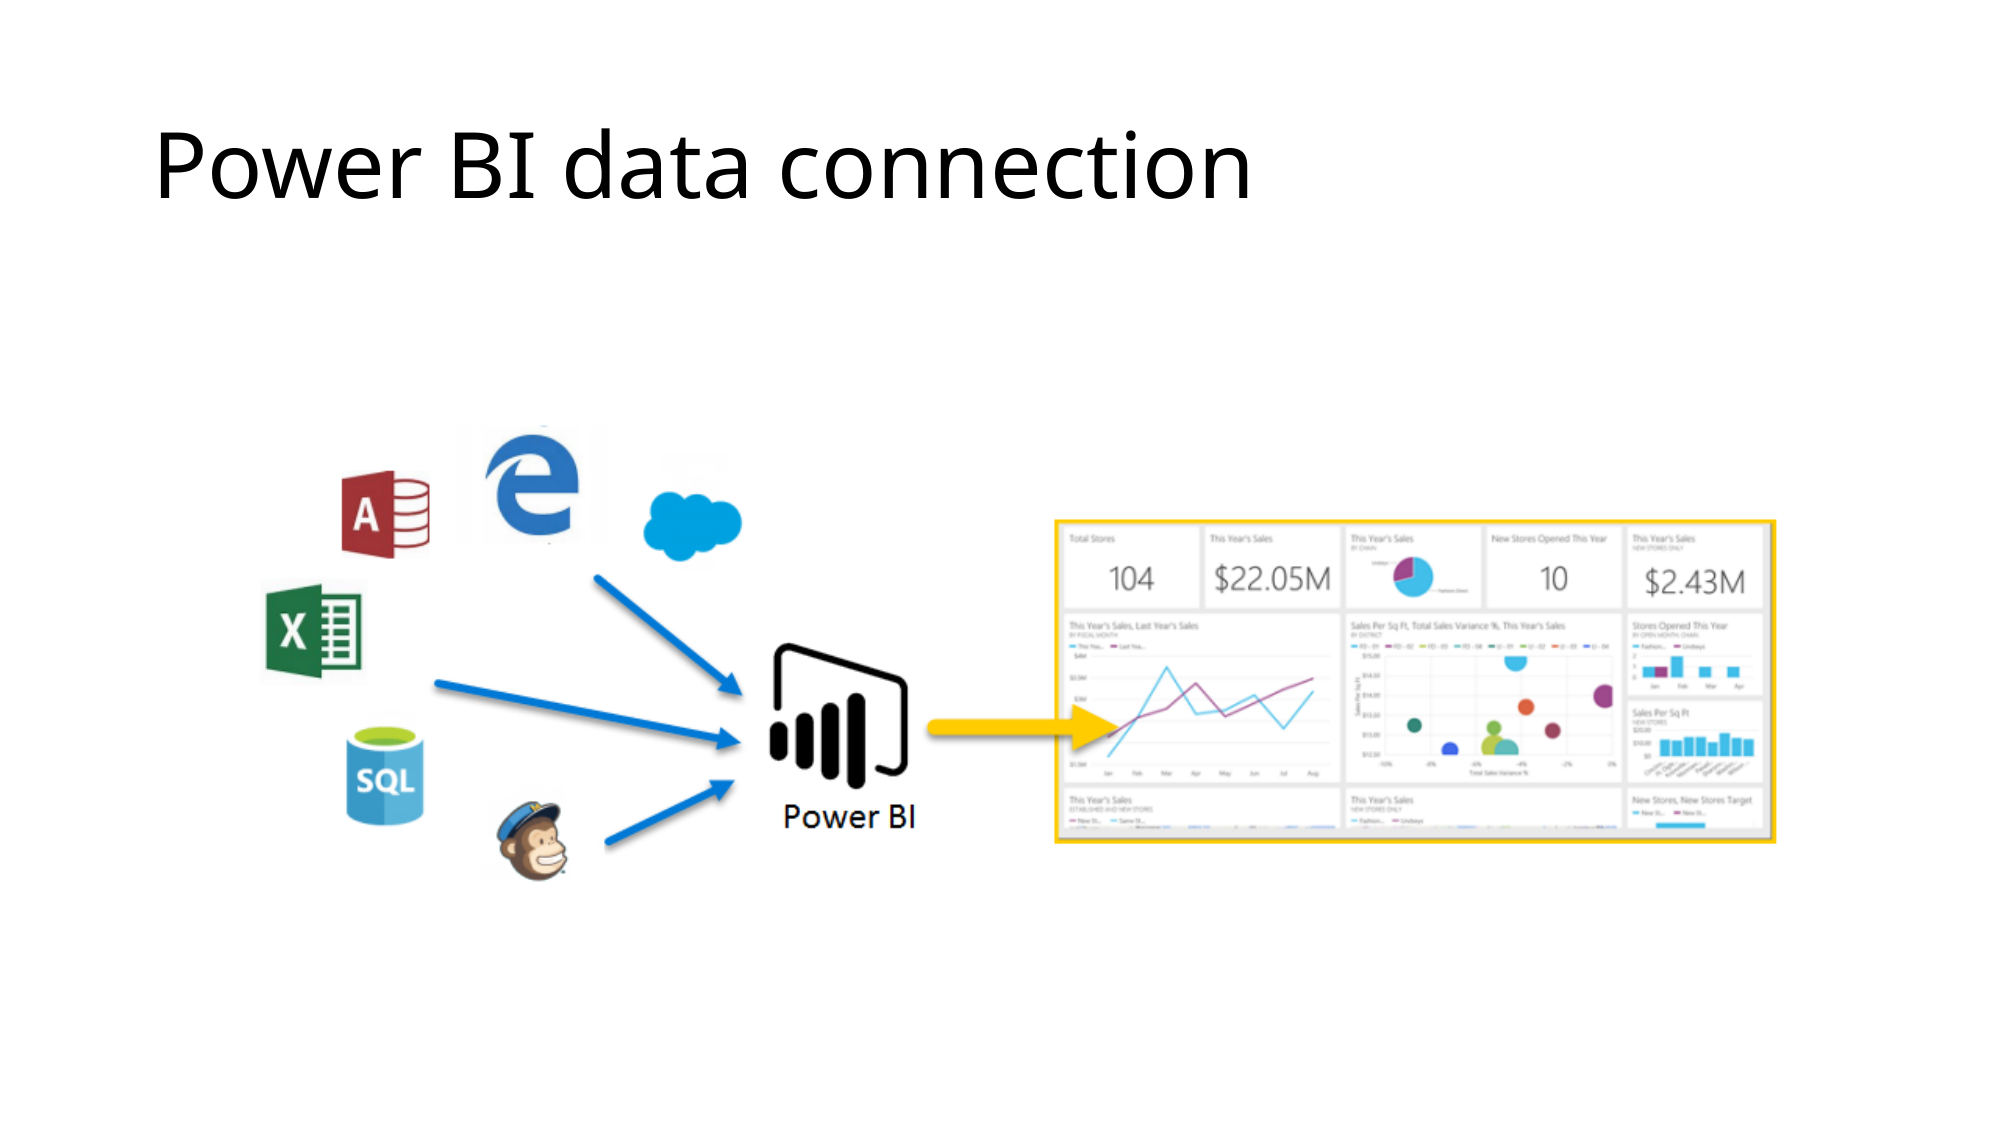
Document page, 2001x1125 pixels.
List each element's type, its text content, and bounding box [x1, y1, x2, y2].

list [199, 421, 1800, 891]
title Power BI data connection [137, 59, 1863, 278]
